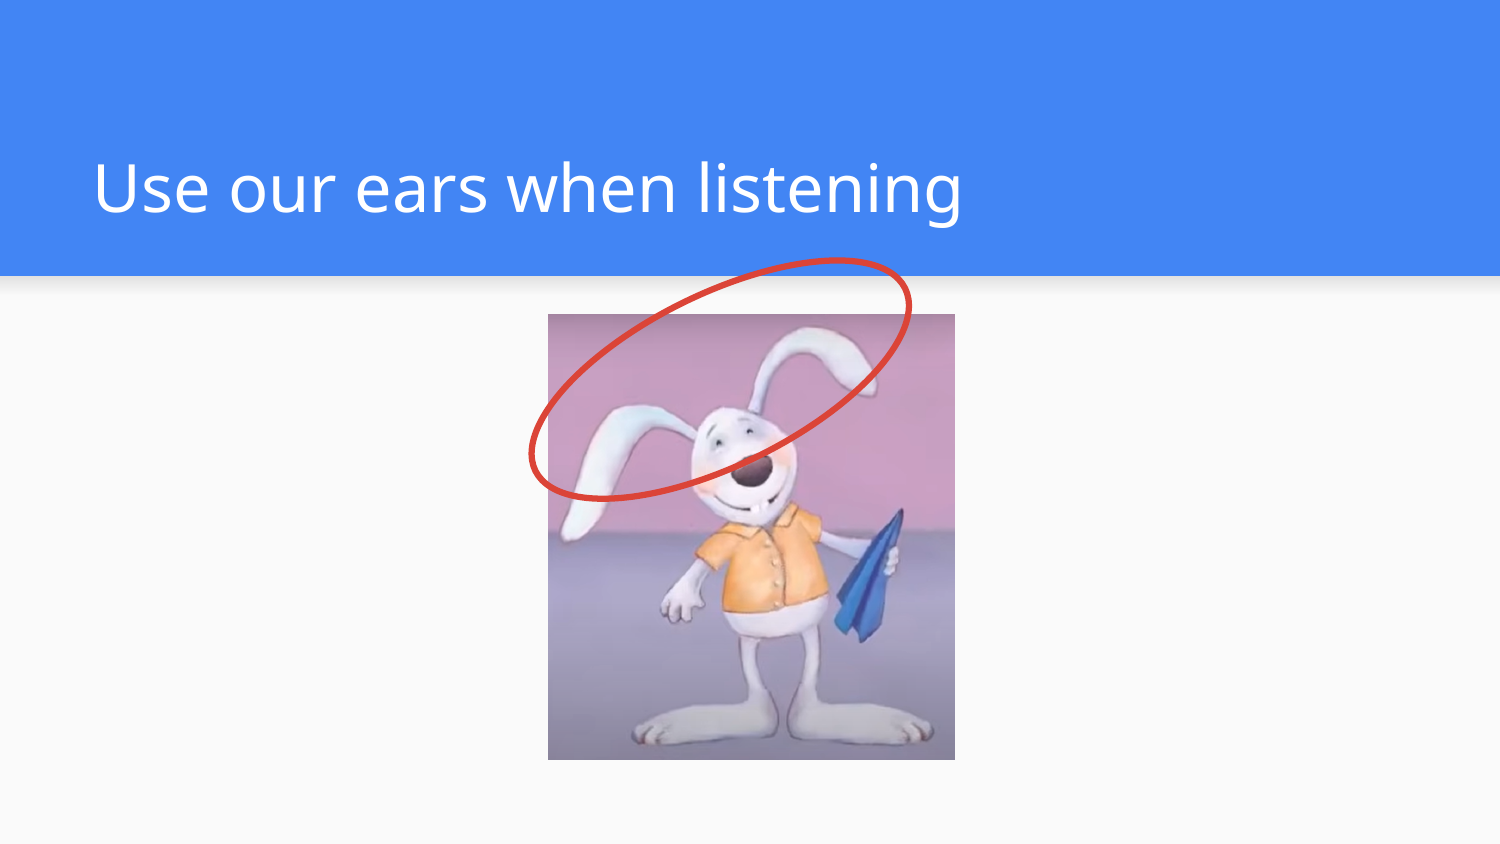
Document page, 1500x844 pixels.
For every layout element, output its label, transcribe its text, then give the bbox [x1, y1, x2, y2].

text_box [663, 260, 909, 313]
text_box [531, 417, 543, 482]
picture [548, 314, 956, 760]
title Use our ears when listening [77, 121, 1427, 248]
